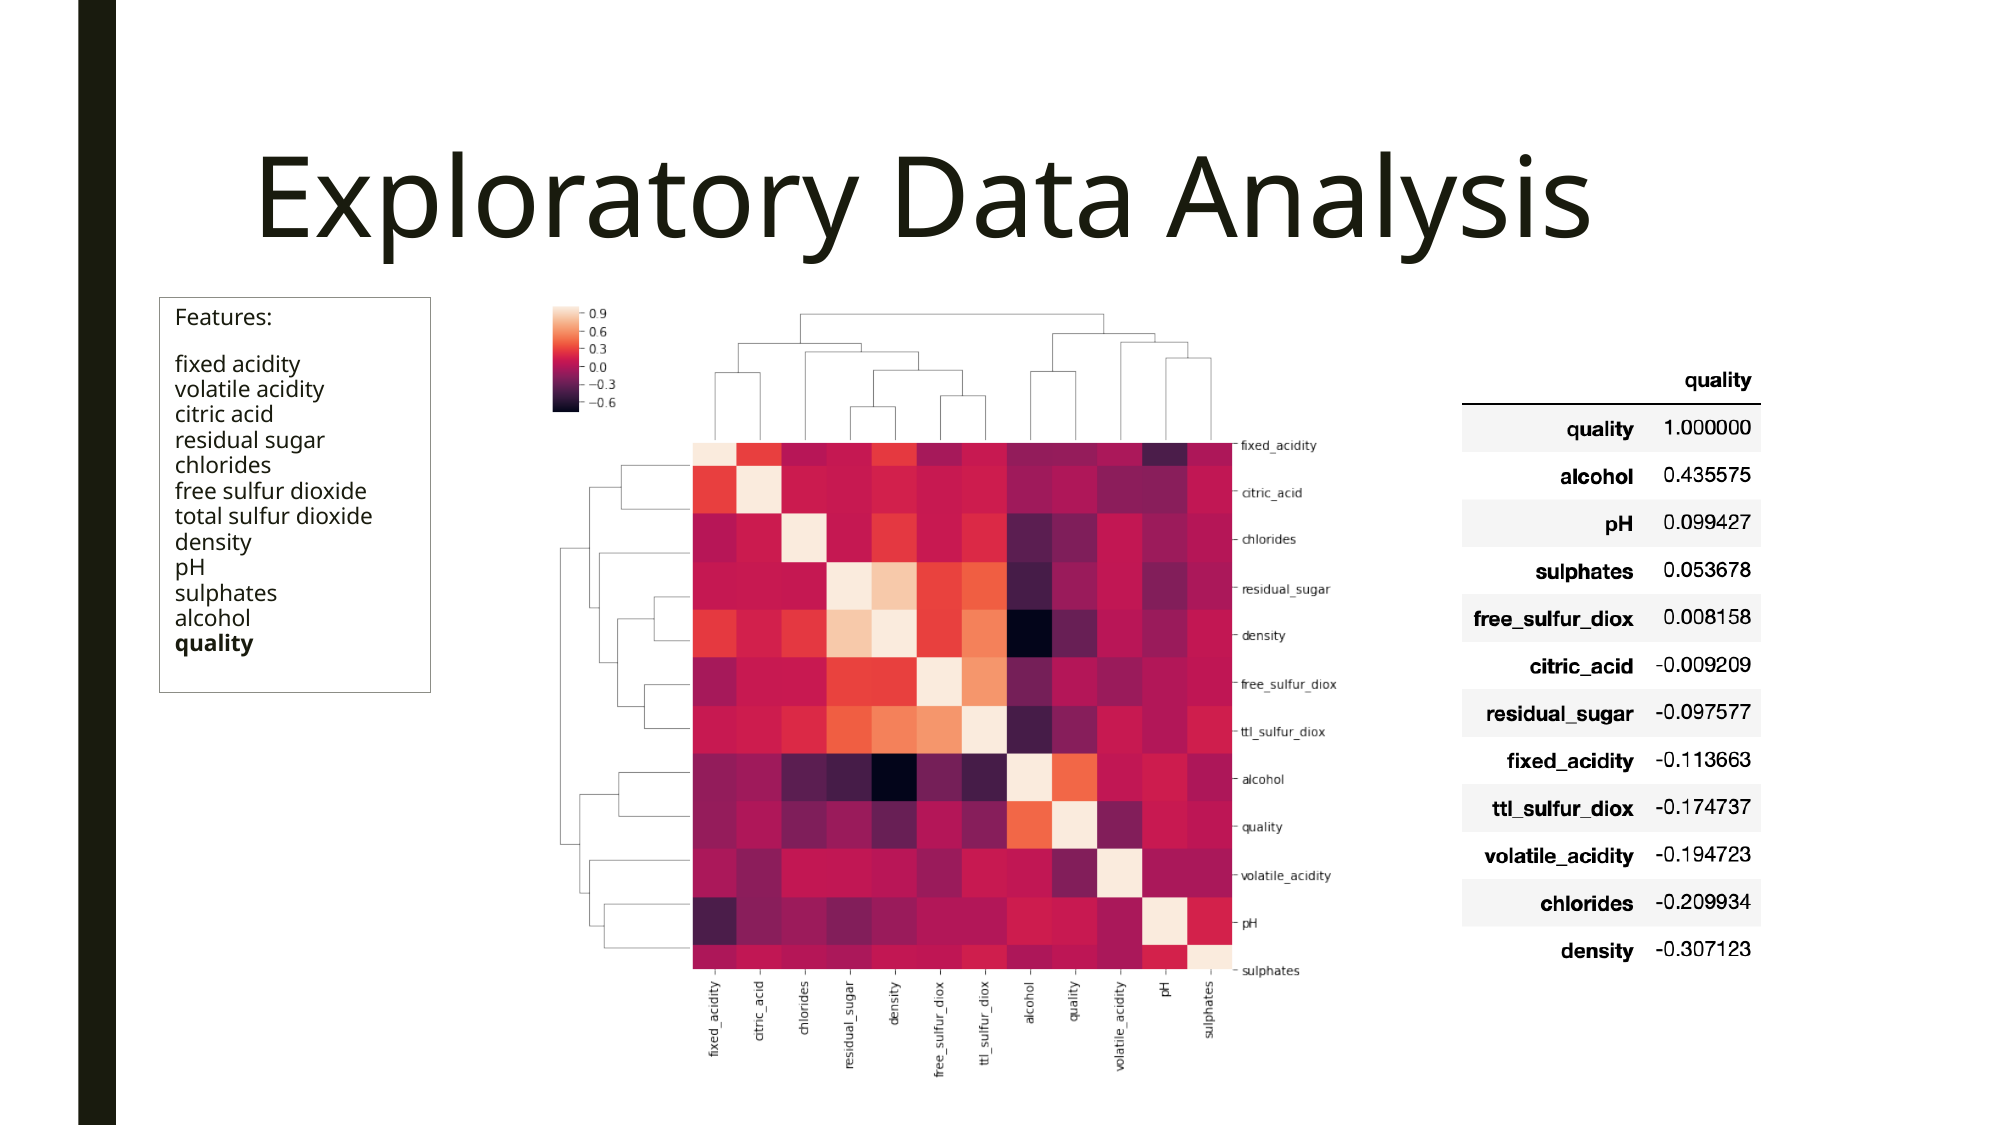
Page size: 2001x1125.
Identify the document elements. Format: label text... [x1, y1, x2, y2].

title Exploratory Data Analysis [237, 134, 1624, 349]
picture [1460, 348, 1775, 984]
picture [544, 299, 1347, 1084]
list Features: fixed acidity volatile acidity citric acid residual sugar chlorides free sulfur dioxide total sulfur dioxide density pH sulphates alcohol quality [159, 297, 431, 693]
